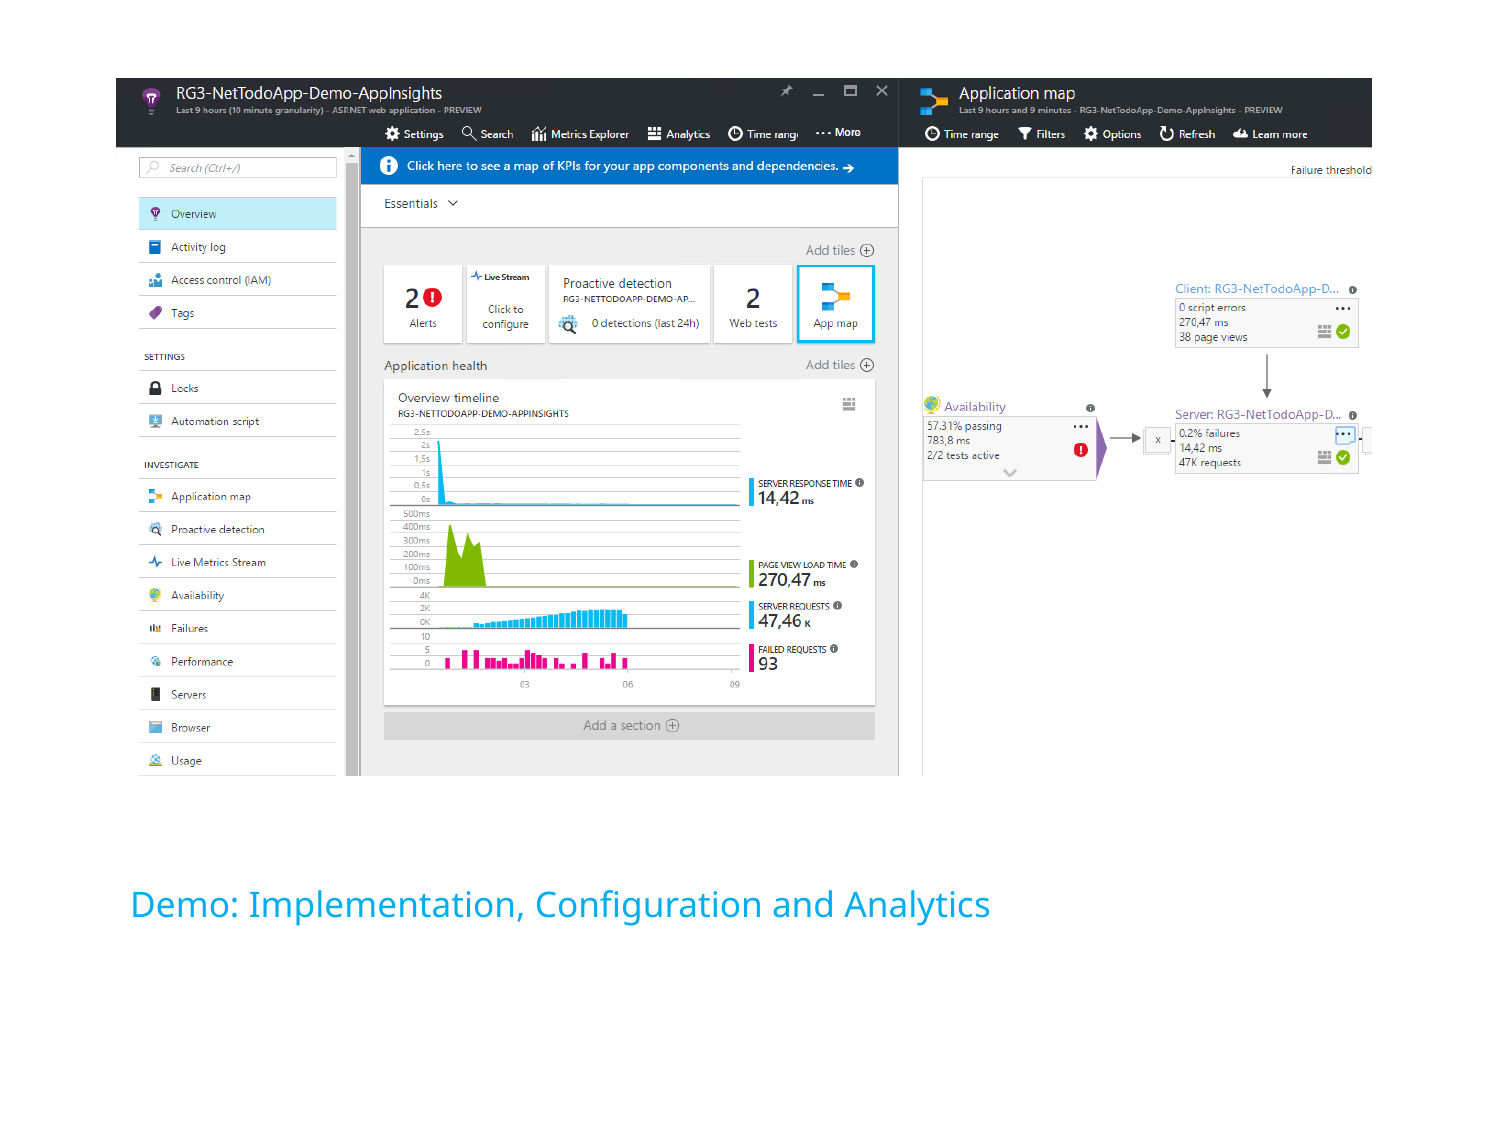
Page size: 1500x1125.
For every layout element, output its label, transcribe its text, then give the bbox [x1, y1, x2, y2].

title Demo: Implementation, Configuration and Analytics [115, 857, 1016, 951]
picture [116, 78, 1372, 776]
